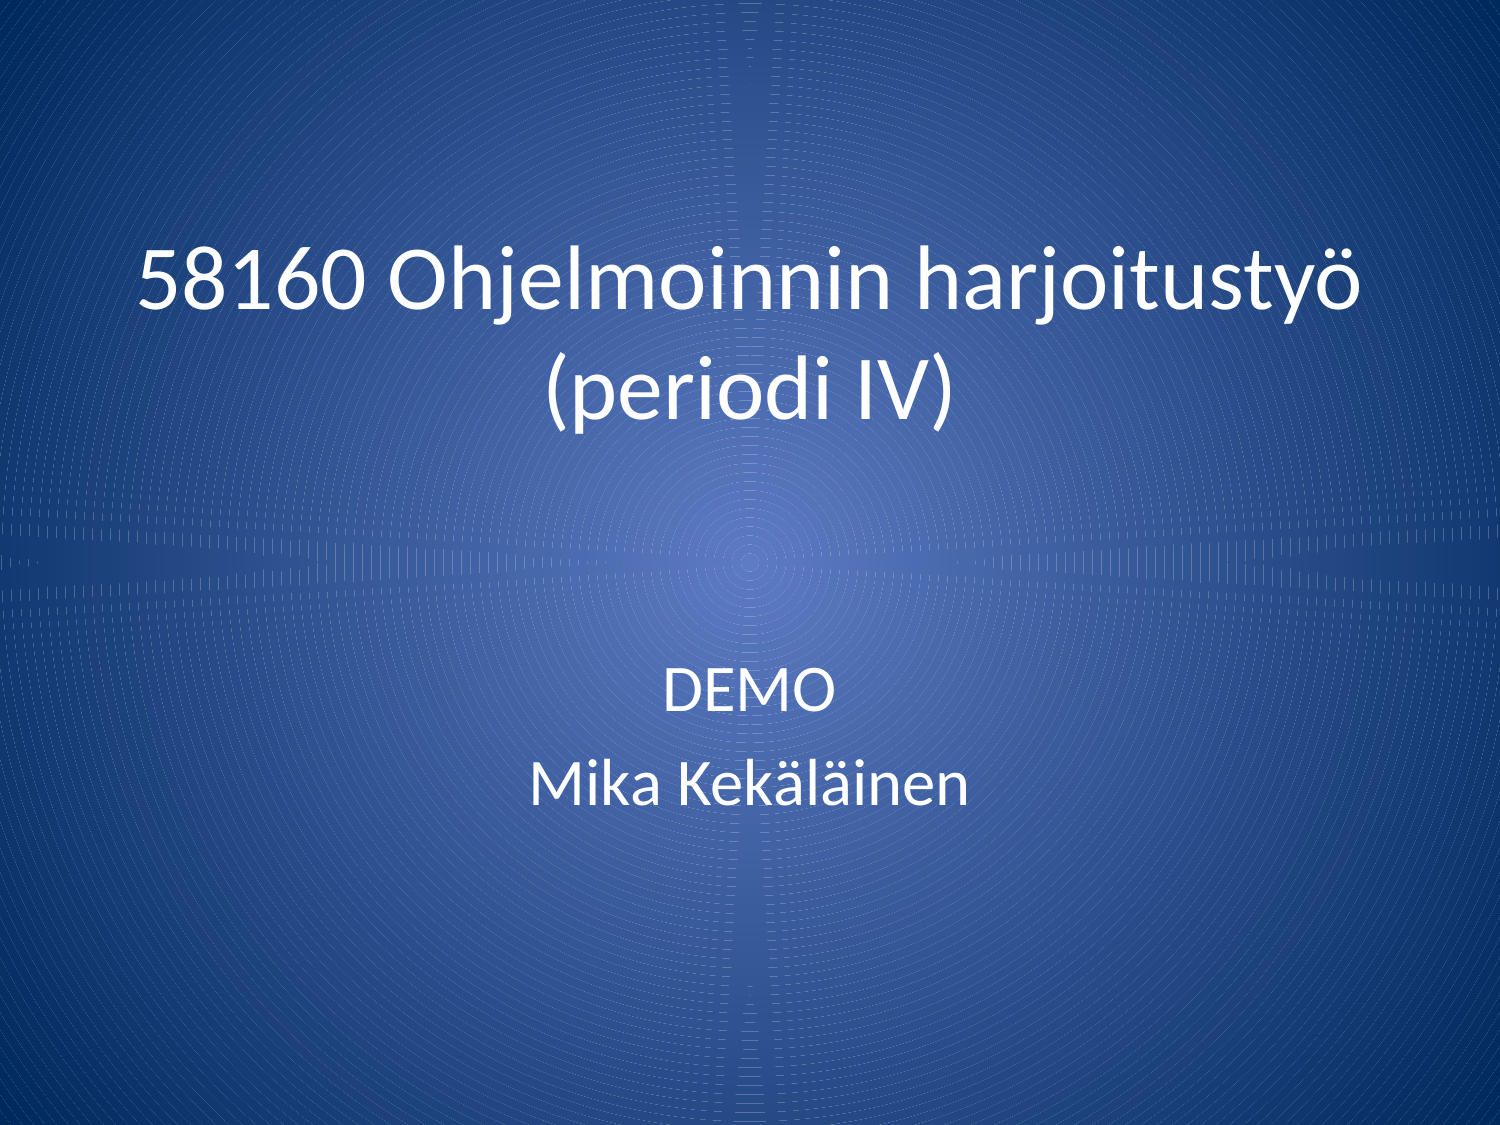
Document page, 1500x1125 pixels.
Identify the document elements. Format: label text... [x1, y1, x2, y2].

subtitle DEMO Mika Kekäläinen [224, 637, 1276, 926]
title 58160 Ohjelmoinnin harjoitustyö (periodi IV) [112, 174, 1388, 591]
